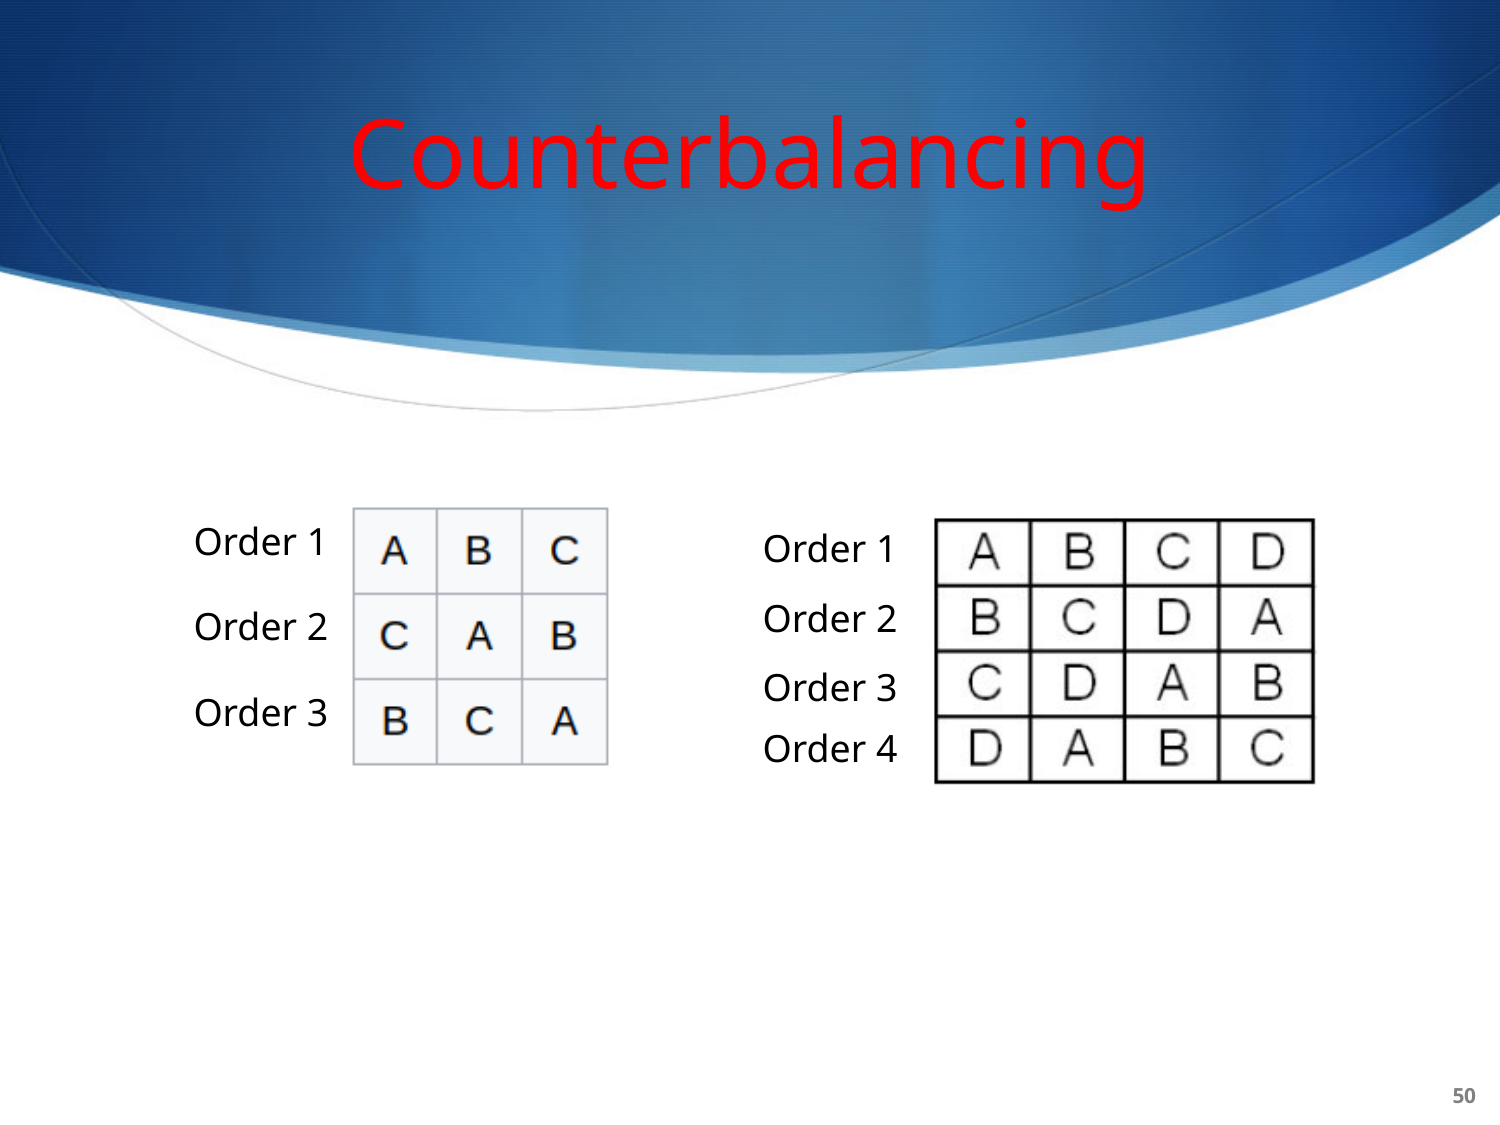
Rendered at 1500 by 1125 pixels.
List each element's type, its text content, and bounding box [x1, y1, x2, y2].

text_box Order 3 [178, 681, 315, 742]
title Counterbalancing [75, 56, 1425, 245]
text_box Order 2 [178, 595, 315, 656]
text_box Order 2 [747, 587, 907, 647]
slide_number 50 [1420, 1067, 1500, 1125]
text_box Order 1 [178, 510, 315, 571]
picture [0, 0, 1500, 1125]
text_box Order 3 [747, 656, 907, 717]
text_box Order 4 [747, 717, 907, 777]
text_box Order 1 [747, 517, 908, 578]
